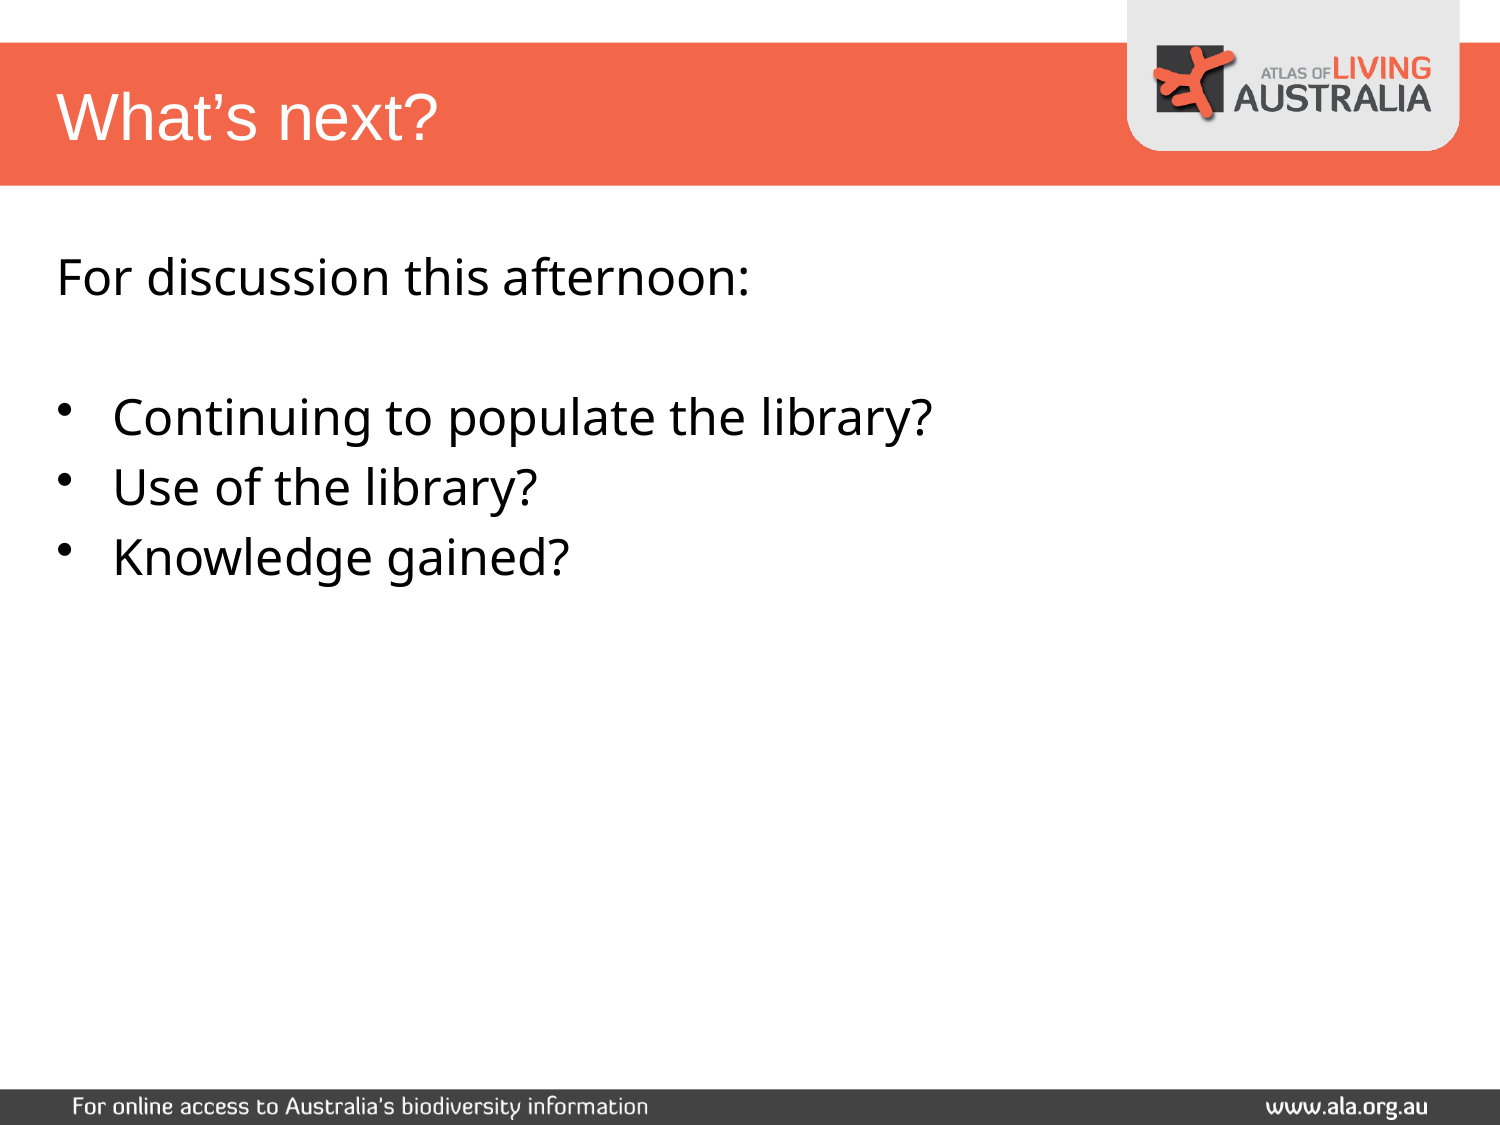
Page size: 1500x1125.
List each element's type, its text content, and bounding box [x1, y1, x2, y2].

picture [72, 1094, 1428, 1120]
picture [1127, 0, 1460, 151]
list For discussion this afternoon: Continuing to populate the library? Use of the library? Knowledge gained? [40, 237, 1458, 1051]
title What’s next? [40, 42, 1085, 185]
